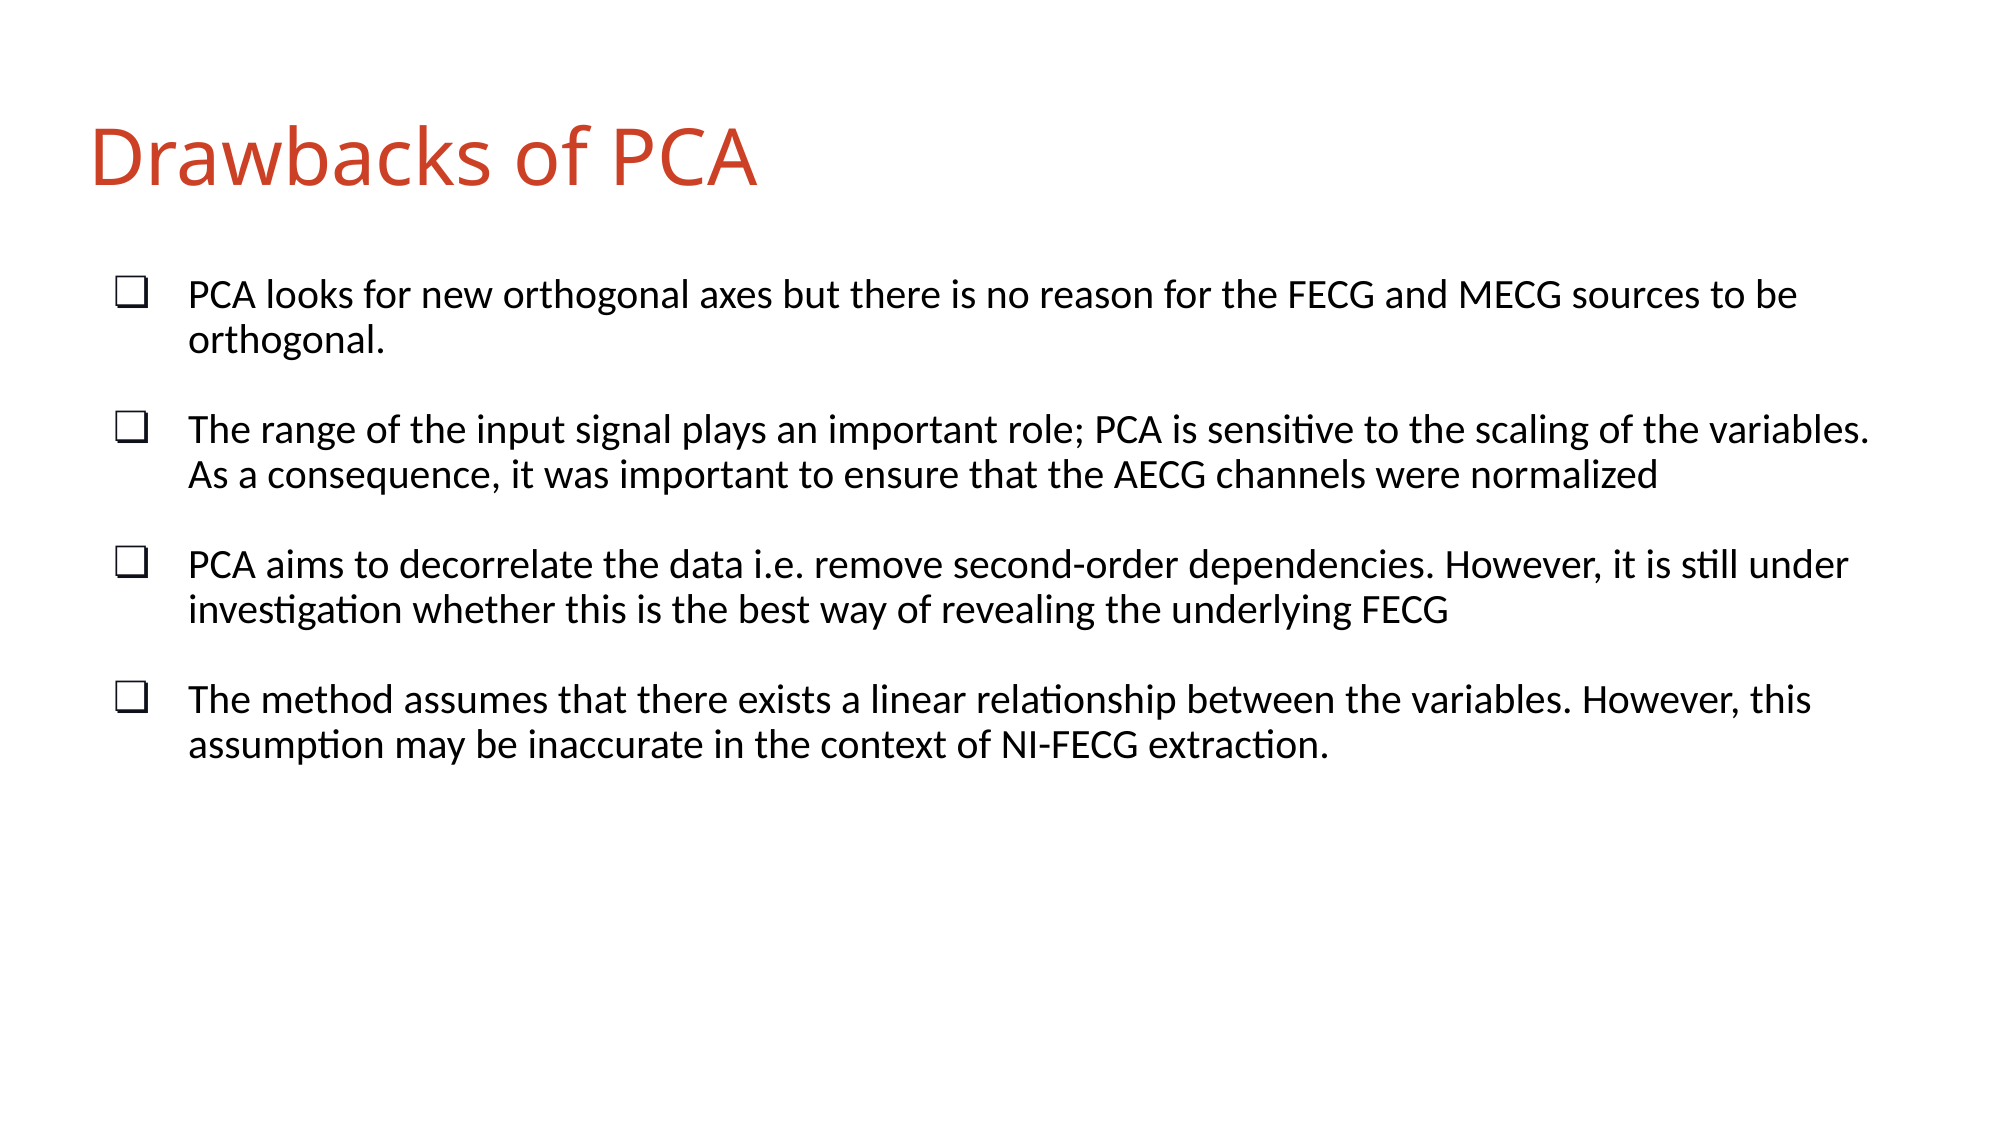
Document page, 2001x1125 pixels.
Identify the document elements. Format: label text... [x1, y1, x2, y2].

title Drawbacks of PCA [68, 97, 1932, 223]
list PCA looks for new orthogonal axes but there is no reason for the FECG and MECG sources to be orthogonal. The range of the input signal plays an important role; PCA is sensitive to the scaling of the variables. As a consequence, it was important to ensure that the AECG channels were normalized PCA aims to decorrelate the data i.e. remove second-order dependencies. However, it is still under investigation whether this is the best way of revealing the underlying FECG The method assumes that there exists a linear relationship between the variables. However, this assumption may be inaccurate in the context of NI-FECG extraction. [68, 252, 1932, 1000]
